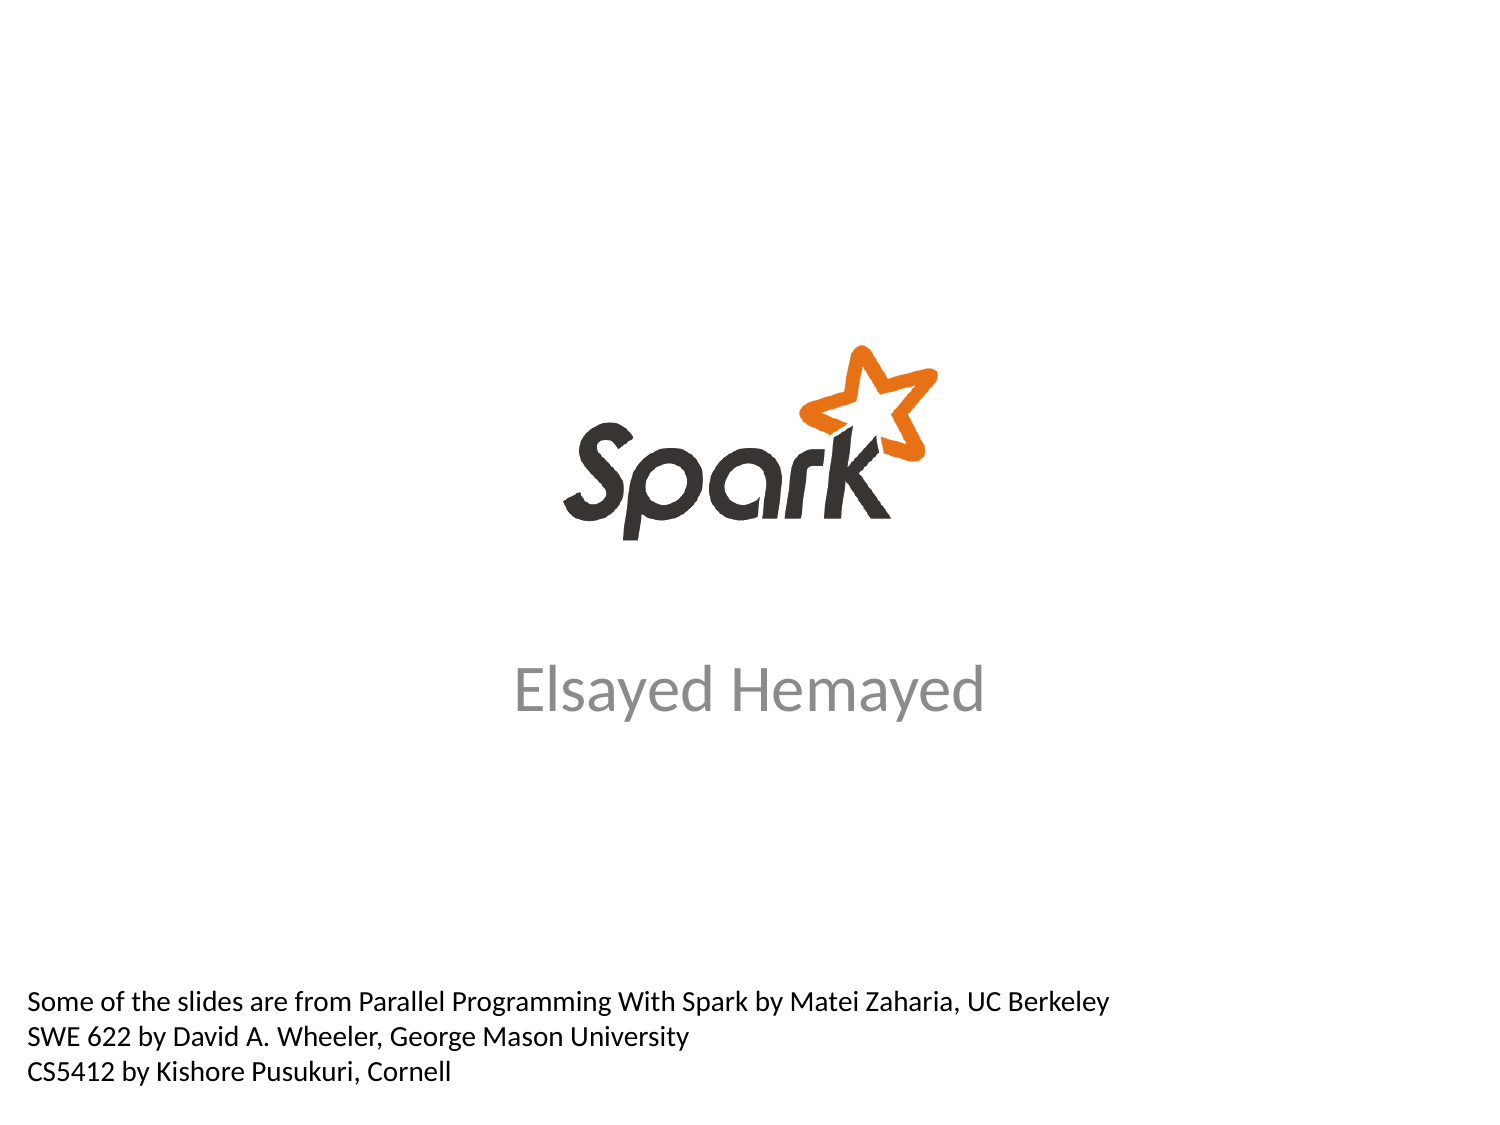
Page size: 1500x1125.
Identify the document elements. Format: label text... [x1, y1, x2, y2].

text_box Some of the slides are from Parallel Programming With Spark by Matei Zaharia, UC Berkeley SWE 622 by David A. Wheeler, George Mason University CS5412 by Kishore Pusukuri, Cornell [12, 974, 1475, 1095]
picture [549, 337, 951, 549]
subtitle Elsayed Hemayed [225, 637, 1275, 925]
